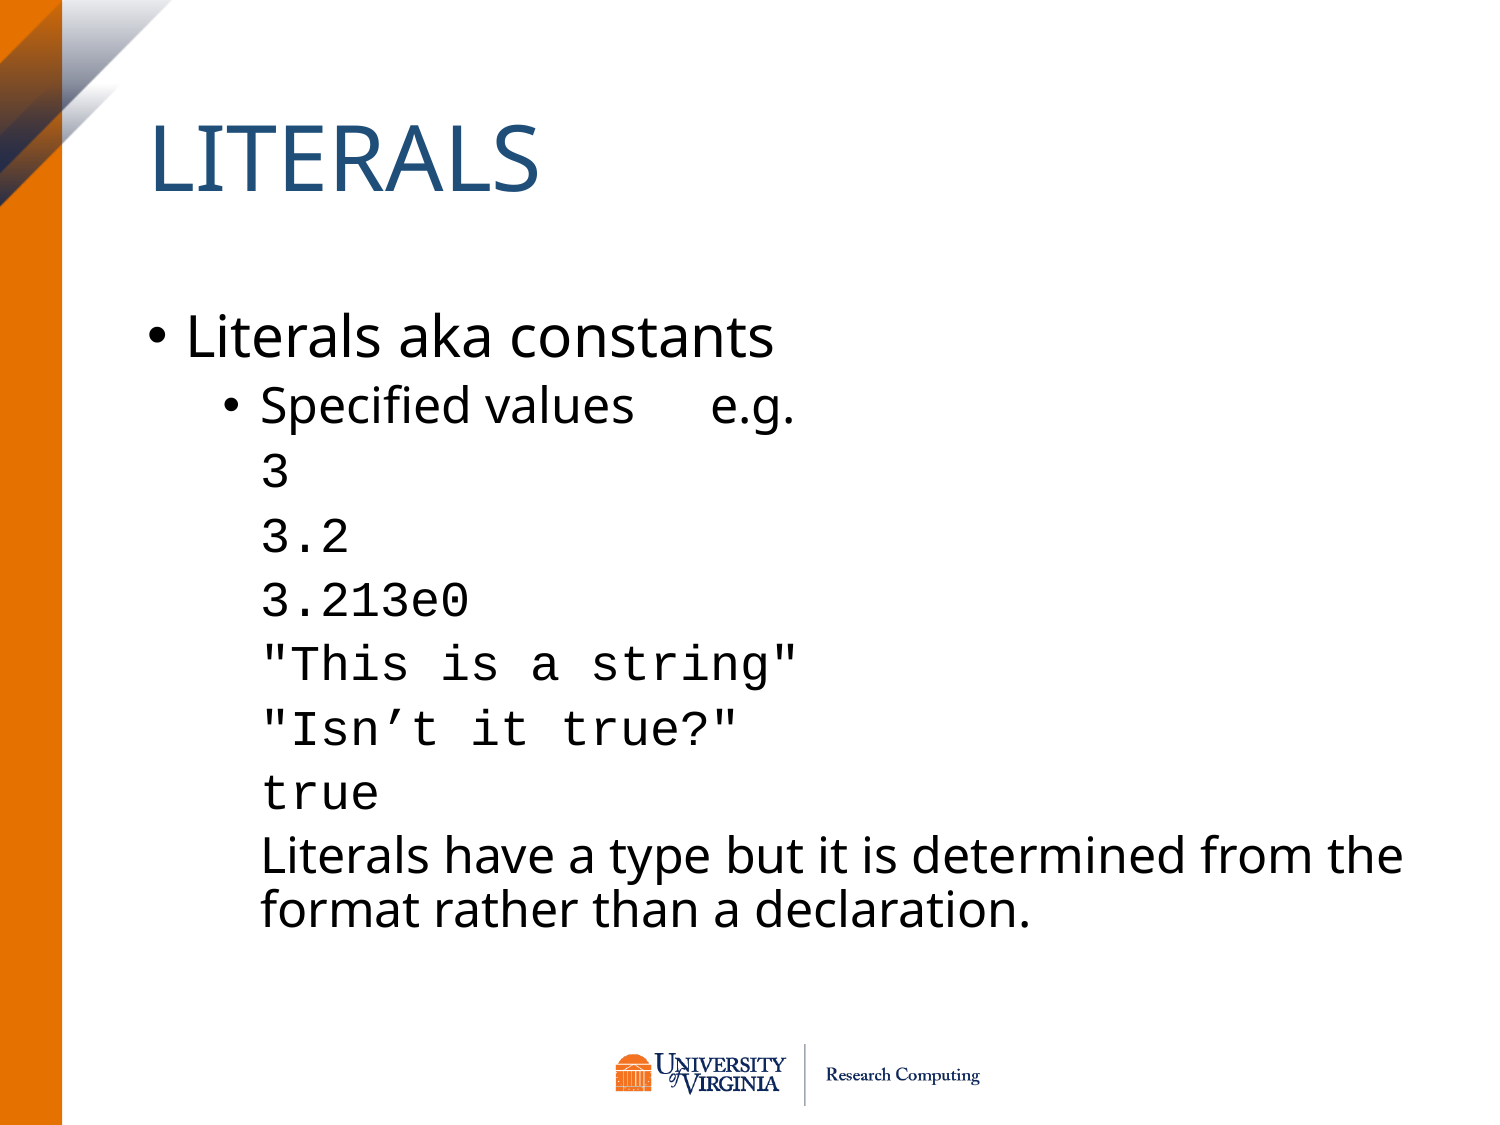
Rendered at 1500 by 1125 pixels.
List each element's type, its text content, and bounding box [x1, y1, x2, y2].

list Literals aka constants Specified values e.g. 3 3.2 3.213e0 "This is a string" "Isn’t it true?" true Literals have a type but it is determined from the format rather than a declaration. [132, 299, 1427, 1014]
picture [607, 1044, 988, 1106]
title Literals [132, 52, 1427, 271]
picture [0, 0, 176, 210]
